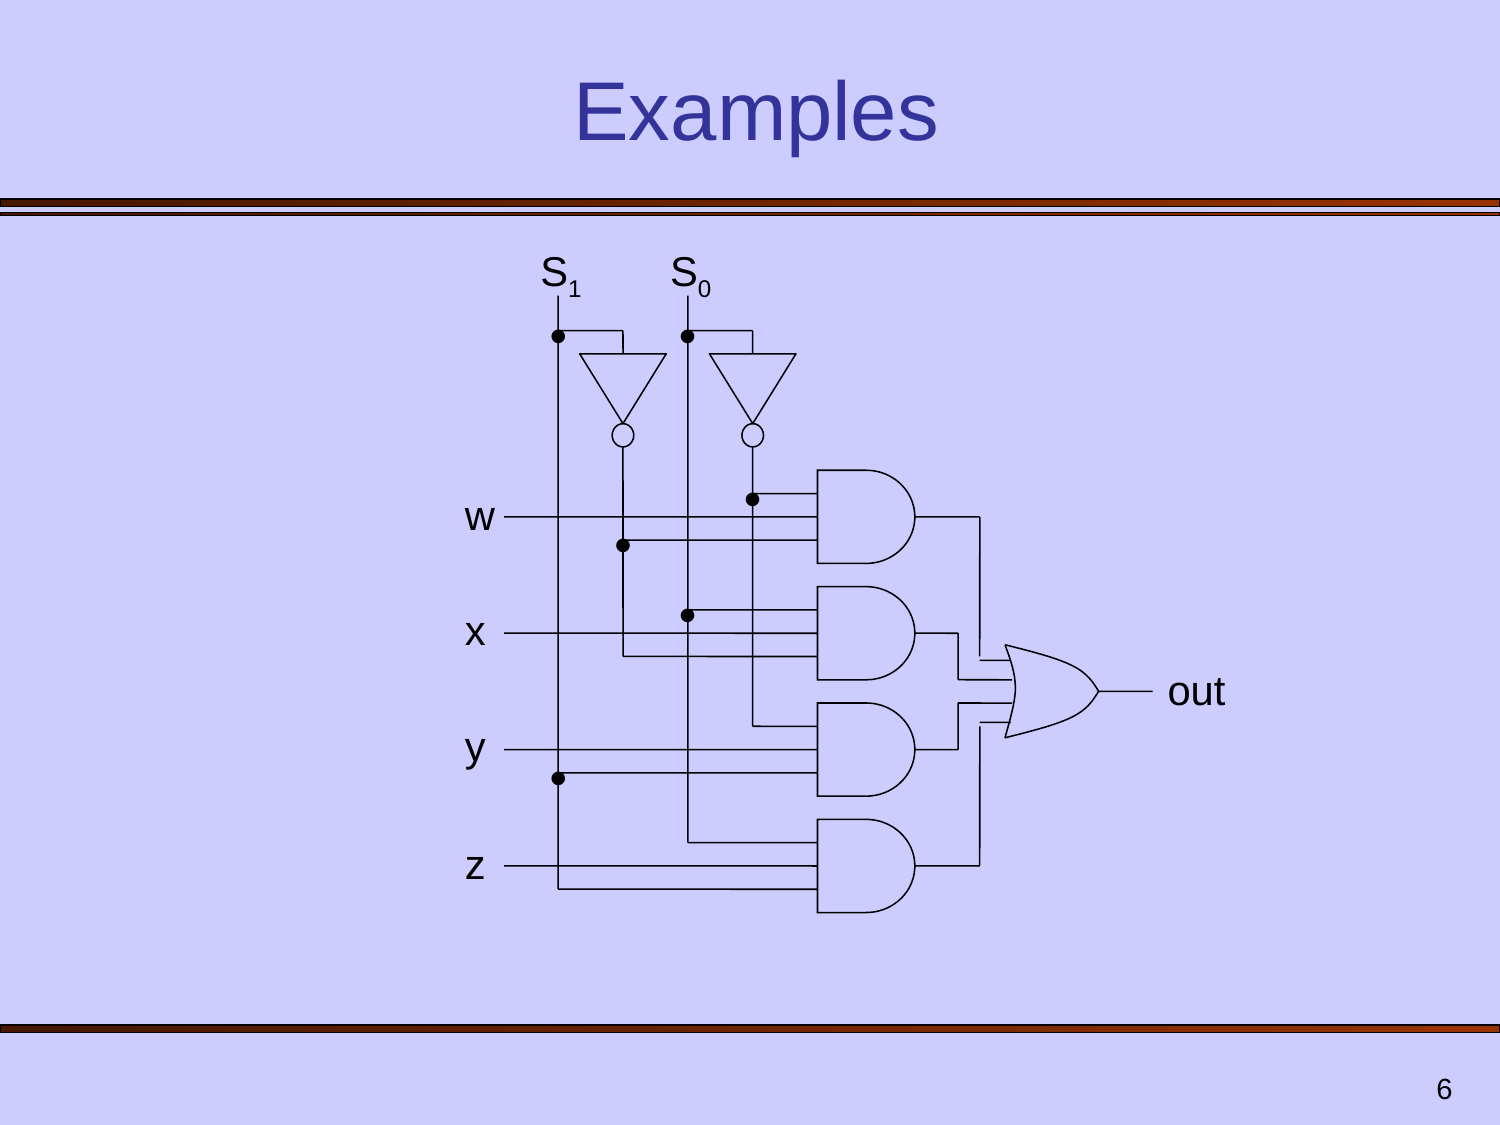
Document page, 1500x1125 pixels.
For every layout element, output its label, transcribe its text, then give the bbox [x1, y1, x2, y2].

title Examples [87, 0, 1426, 166]
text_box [449, 237, 1251, 913]
slide_number 6 [1154, 1049, 1468, 1113]
